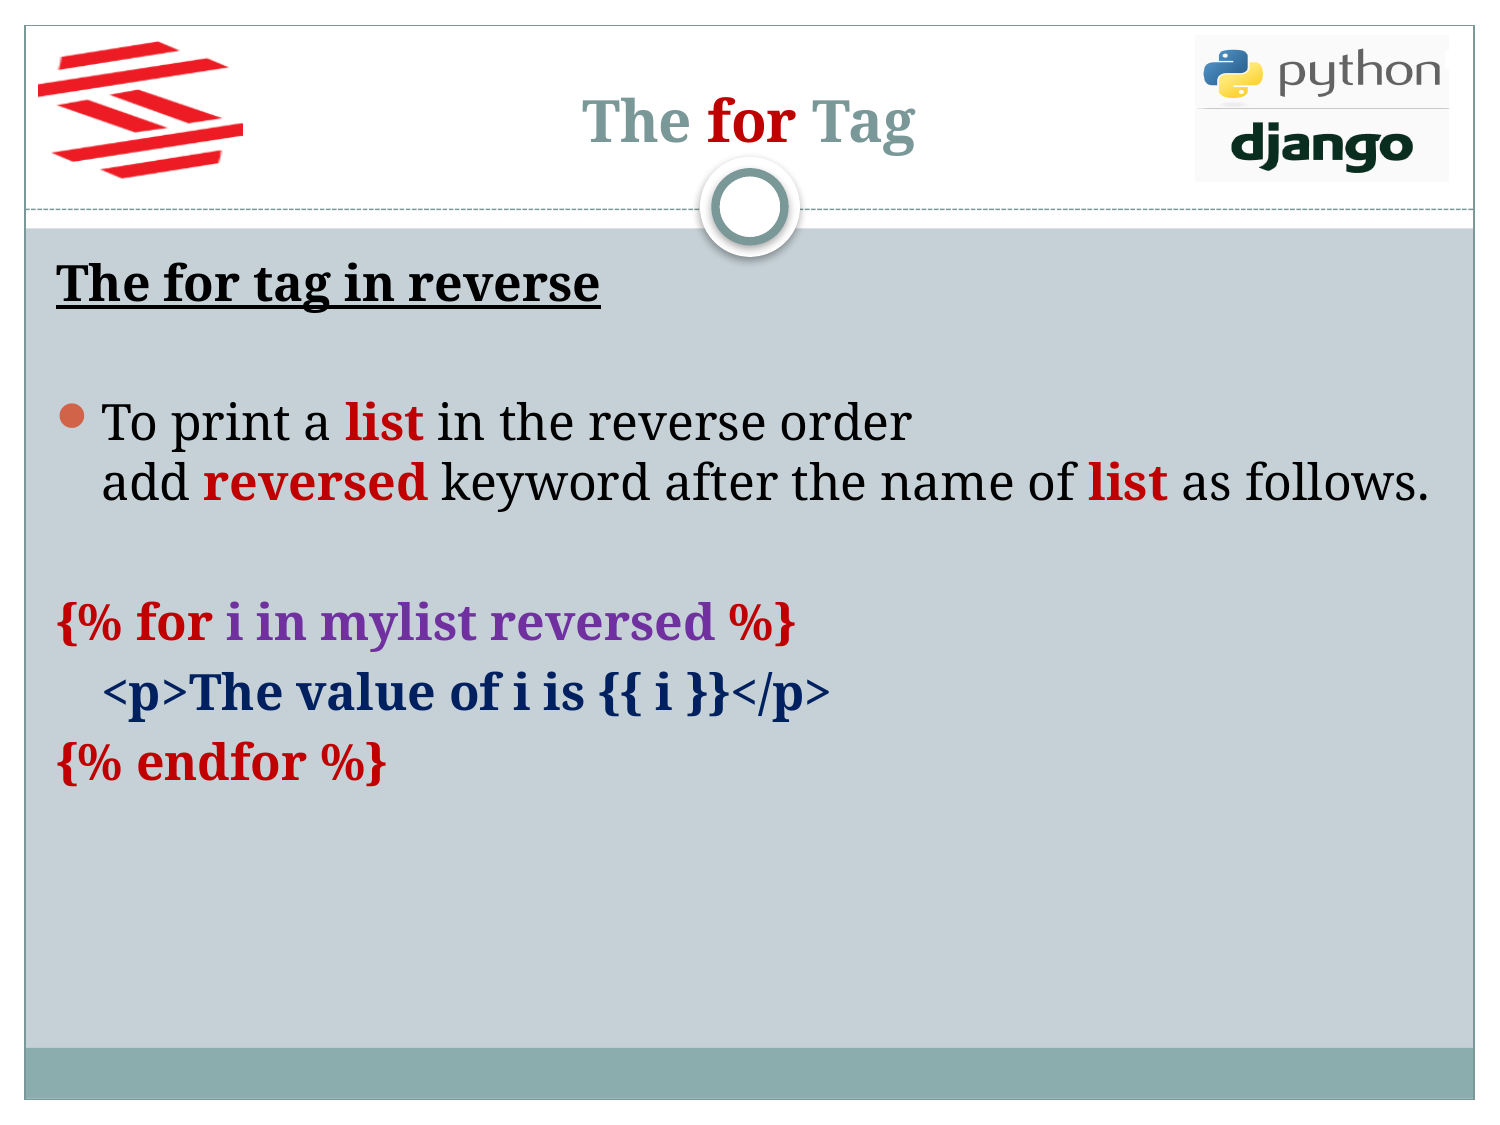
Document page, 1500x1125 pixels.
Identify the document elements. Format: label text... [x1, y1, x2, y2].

picture [37, 40, 243, 185]
list The for tag in reverse To print a list in the reverse order add reversed keyword after the name of list as follows. {% for i in mylist reversed %} <p>The value of i is {{ i }}</p> {% endfor %} [41, 243, 1471, 1125]
picture [1195, 34, 1449, 183]
title The for Tag [237, 37, 1190, 162]
